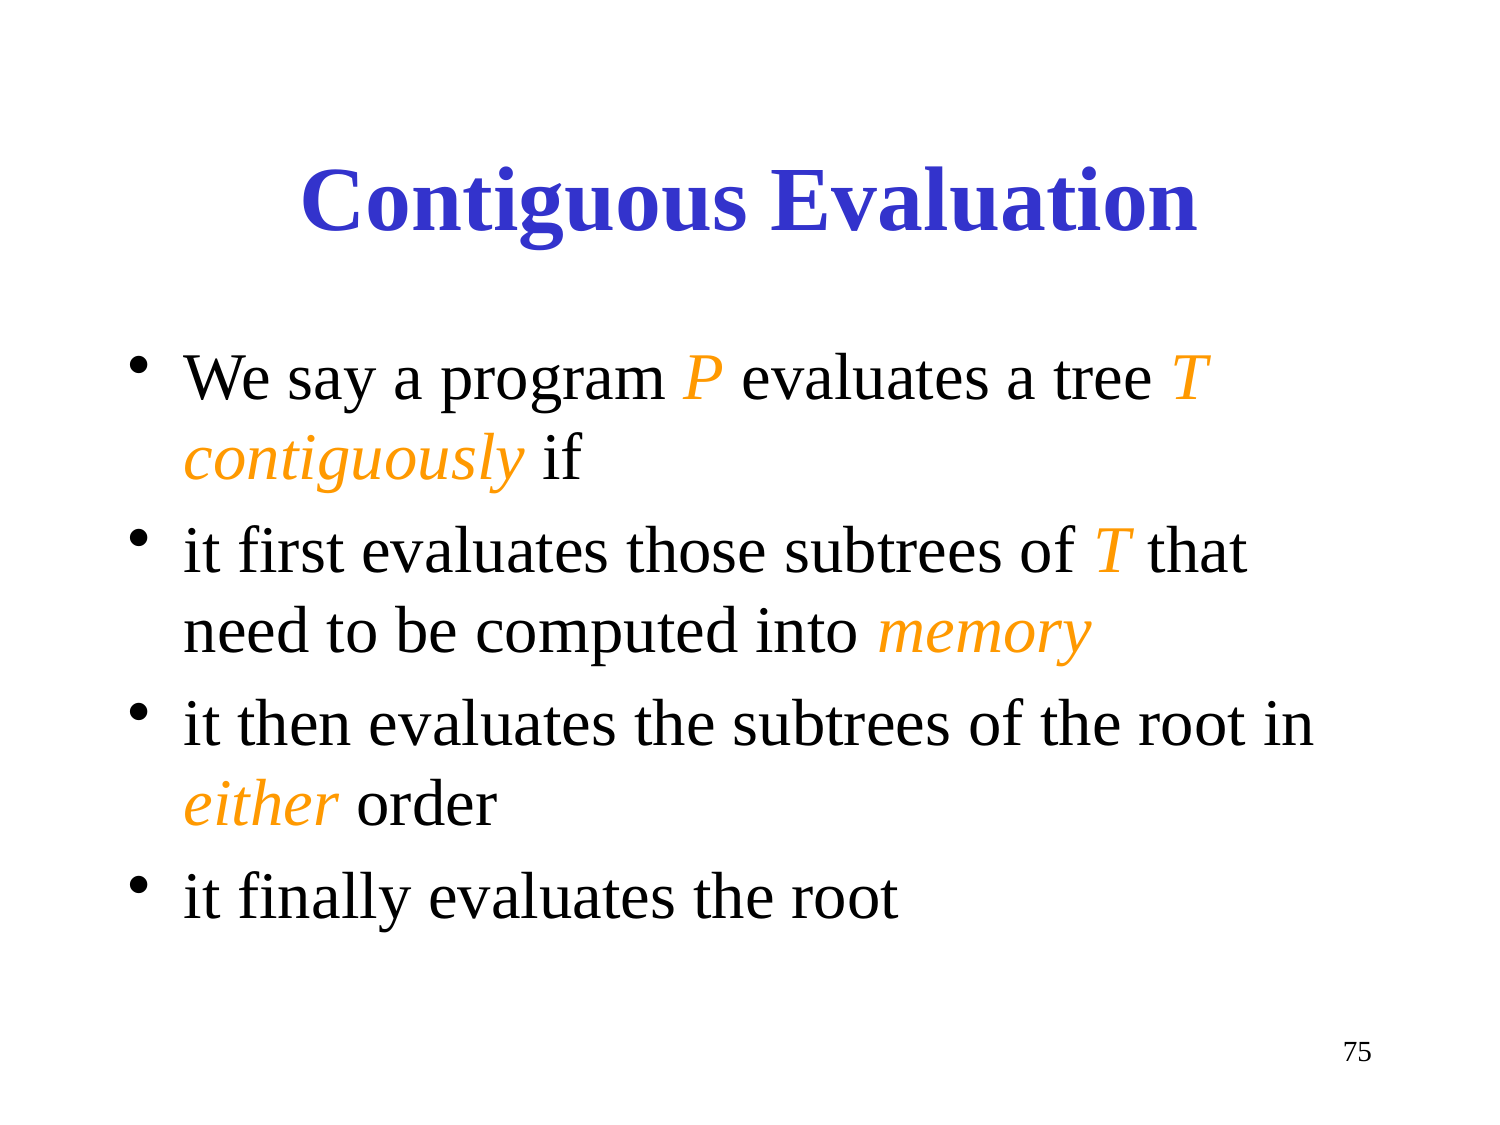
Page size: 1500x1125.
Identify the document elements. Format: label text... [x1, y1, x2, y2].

title Contiguous Evaluation [112, 99, 1388, 288]
slide_number 75 [1074, 1025, 1388, 1100]
list We say a program P evaluates a tree T contiguously if it first evaluates those subtrees of T that need to be computed into memory it then evaluates the subtrees of the root in either order it finally evaluates the root [112, 324, 1388, 1000]
